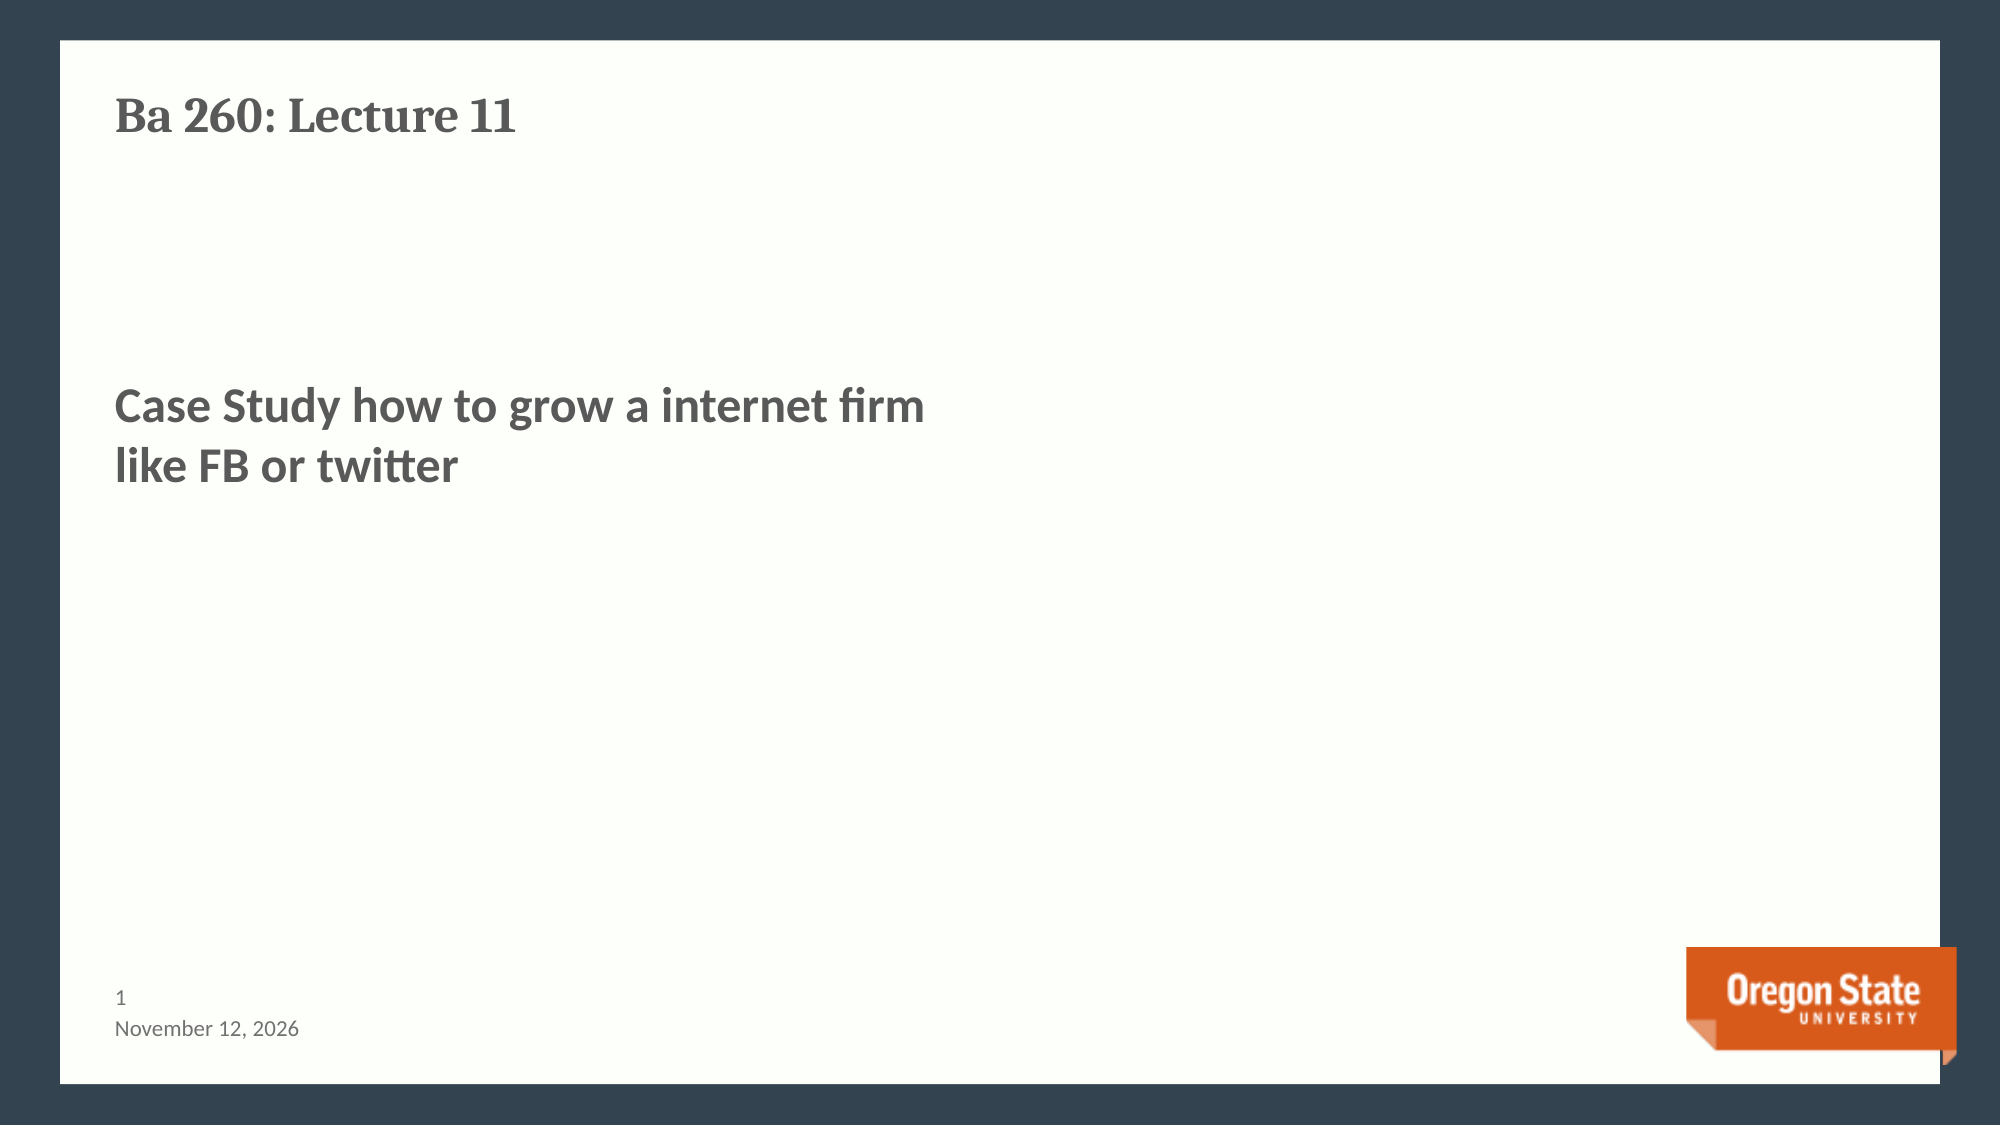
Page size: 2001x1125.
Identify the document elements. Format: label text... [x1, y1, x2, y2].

title Ba 260: Lecture 11 [99, 75, 1900, 188]
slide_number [99, 1012, 500, 1043]
slide_number 0 [99, 982, 180, 1013]
list Case Study how to grow a internet firm like FB or twitter [99, 224, 976, 938]
